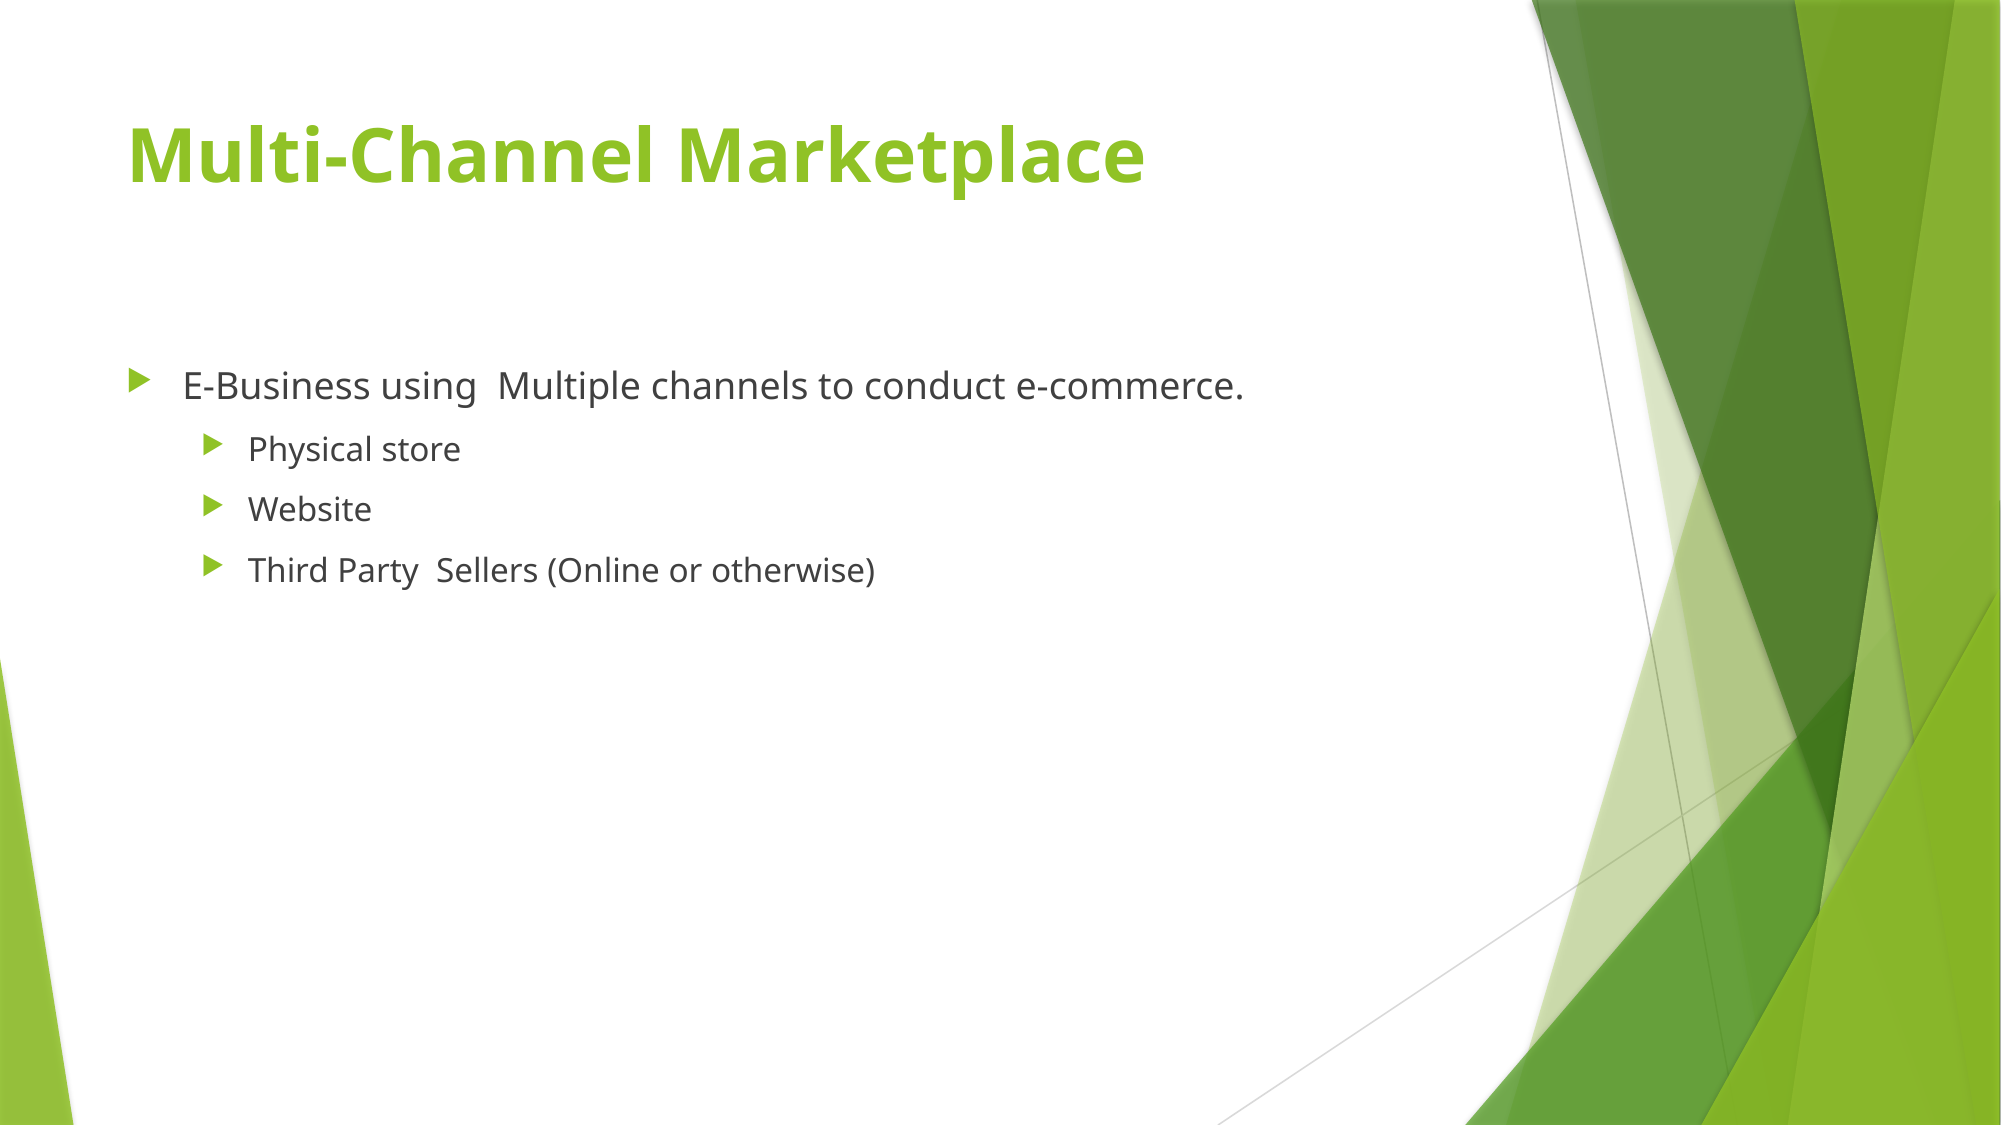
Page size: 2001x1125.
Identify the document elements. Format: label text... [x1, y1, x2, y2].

list E-Business using Multiple channels to conduct e-commerce. Physical store Website Third Party Sellers (Online or otherwise) [111, 354, 1522, 992]
title Multi-Channel Marketplace [111, 99, 1522, 317]
